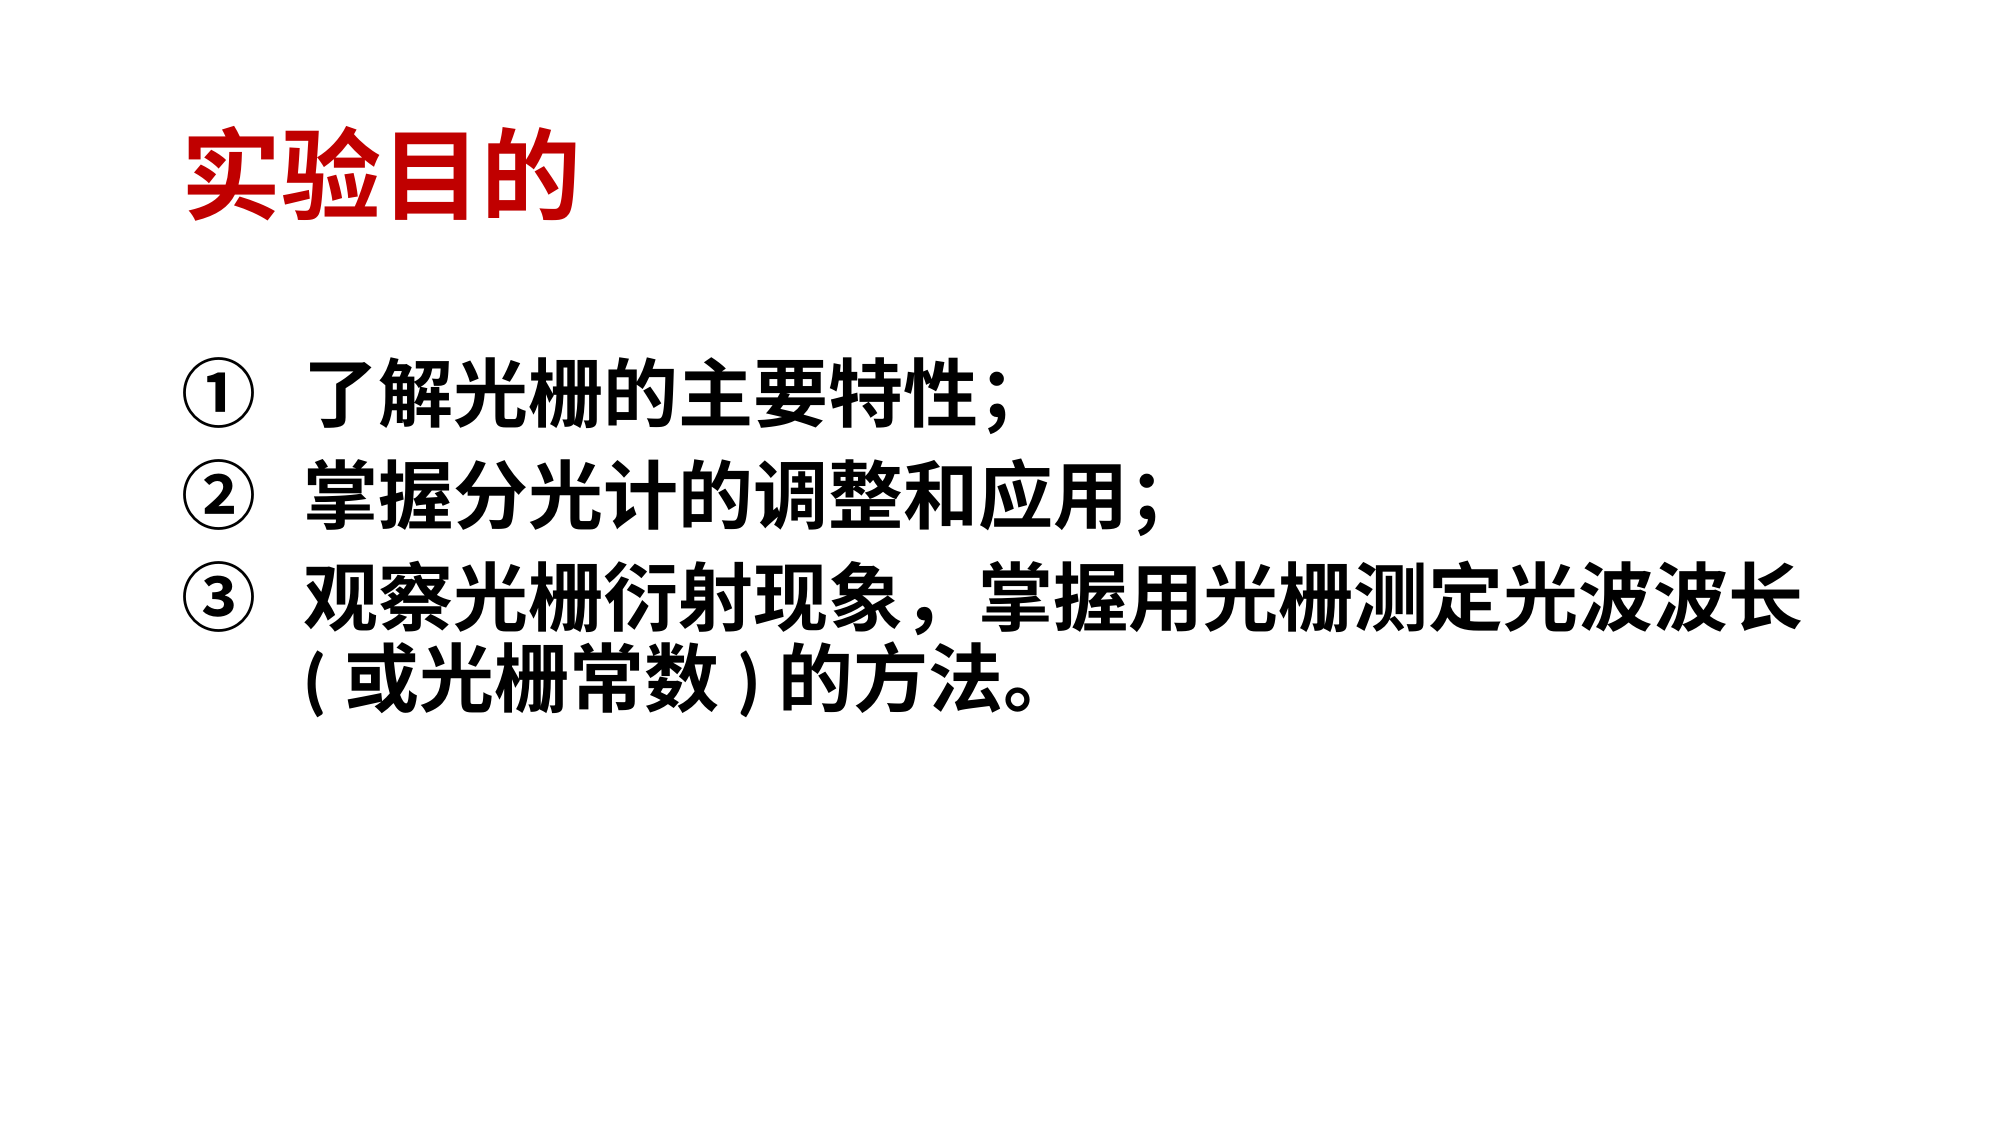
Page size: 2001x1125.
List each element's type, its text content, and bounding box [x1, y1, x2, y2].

list 实验目的 了解光栅的主要特性； 掌握分光计的调整和应用； 观察光栅衍射现象，掌握用光栅测定光波波长(或光栅常数)的方法。 [166, 118, 1871, 857]
